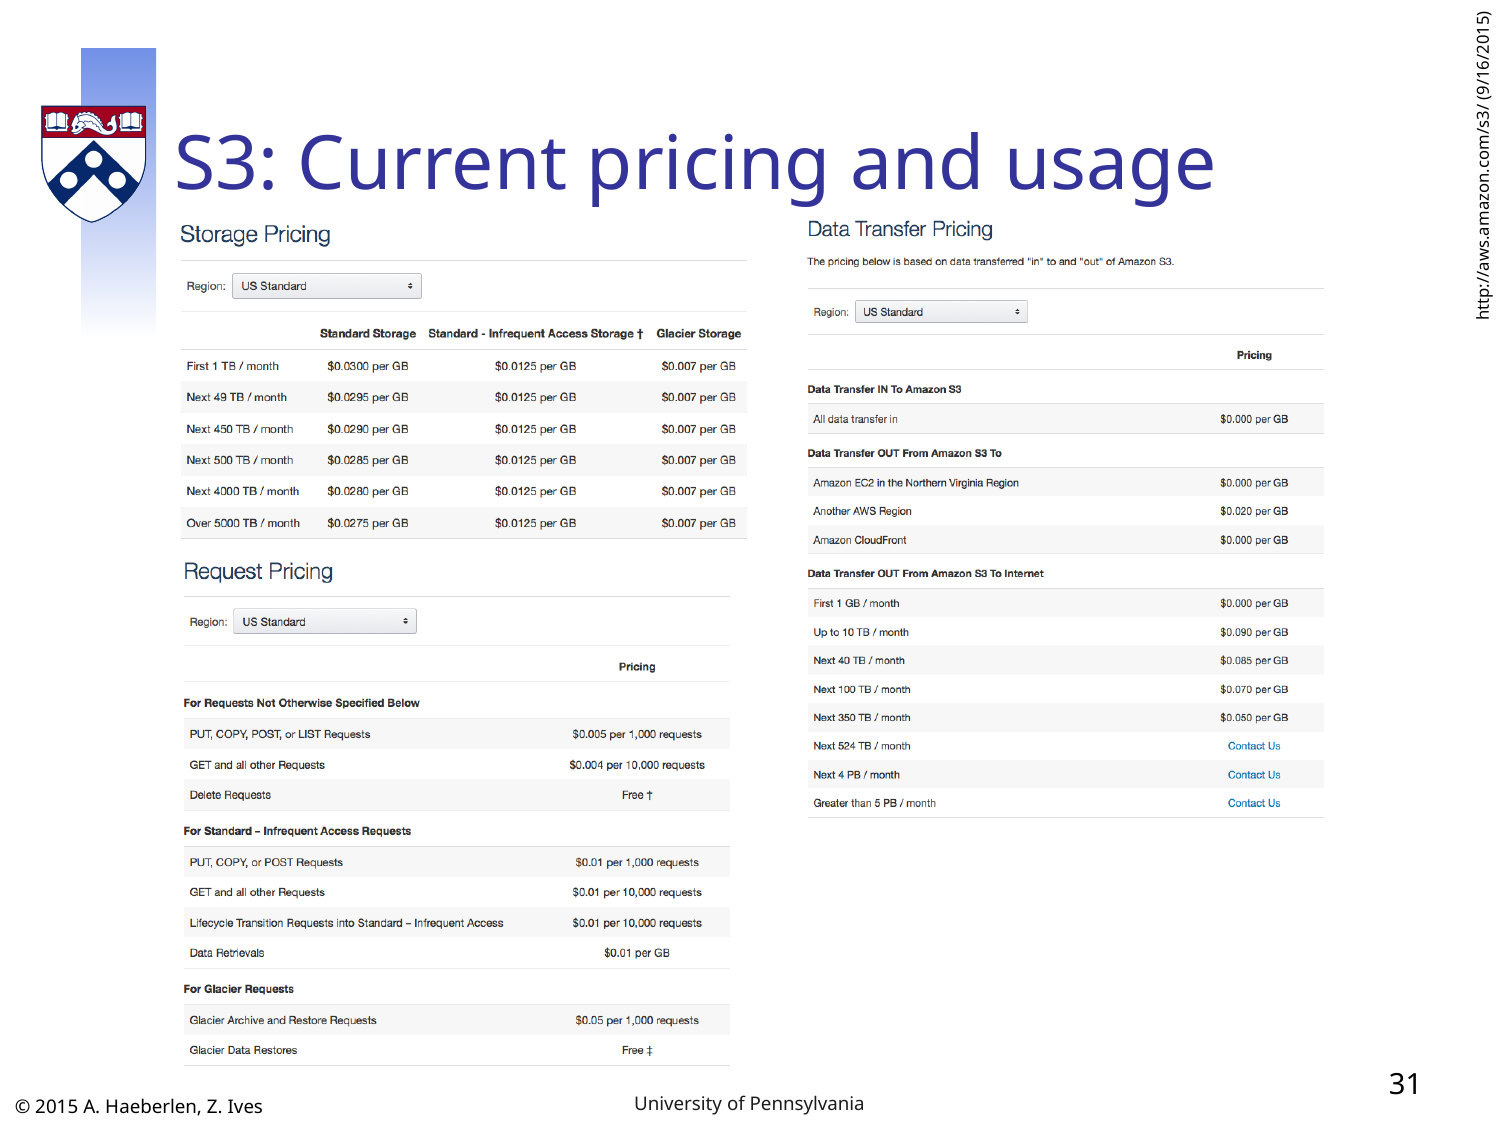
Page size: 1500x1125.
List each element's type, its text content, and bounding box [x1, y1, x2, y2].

text_box http://aws.amazon.com/s3/ (9/16/2015) [1464, 0, 1500, 336]
title S3: Current pricing and usage [158, 49, 1438, 213]
footer University of Pennsylvania [512, 1083, 987, 1125]
slide_number 31 [1124, 1037, 1438, 1113]
picture [39, 103, 148, 225]
picture [175, 556, 739, 1071]
picture [173, 217, 757, 553]
picture [797, 212, 1332, 826]
